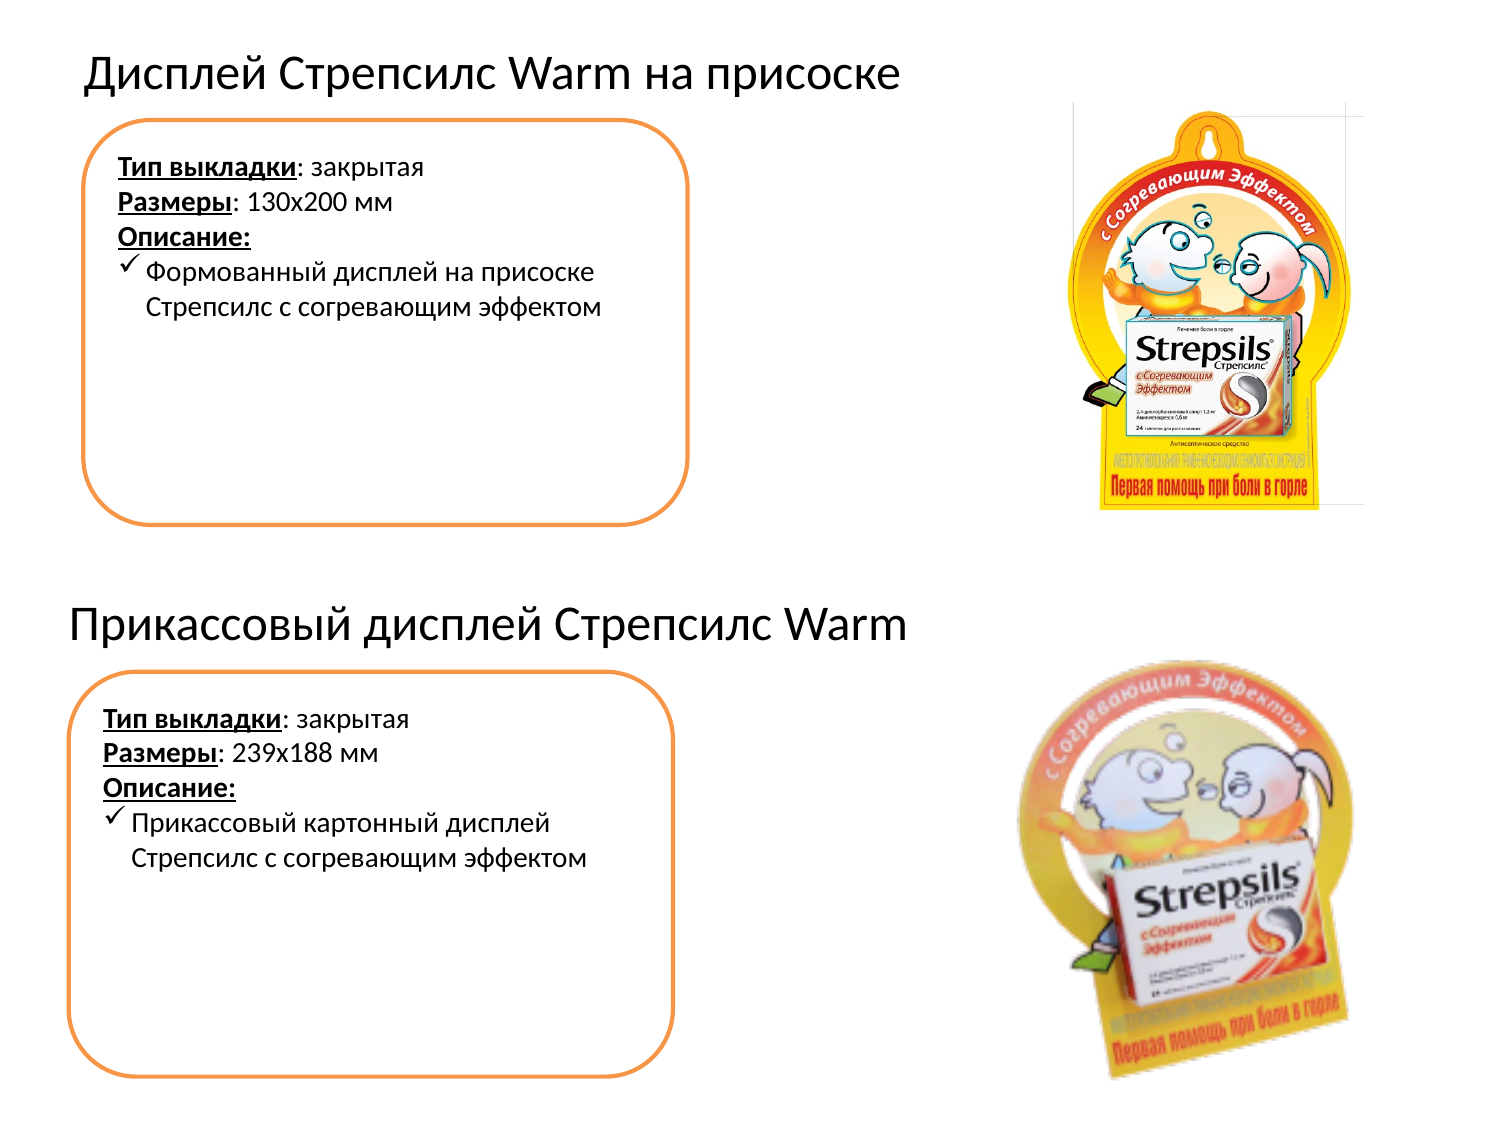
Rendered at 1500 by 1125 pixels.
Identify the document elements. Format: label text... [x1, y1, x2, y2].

picture [1011, 658, 1365, 1083]
picture [1049, 101, 1365, 526]
text_box Тип выкладки: закрытая Размеры: 239х188 мм Описание: Прикассовый картонный дисплей Стрепсилс с согревающим эффектом [66, 669, 676, 1079]
text_box Дисплей Стрепсилс Warm на присоске [68, 31, 1150, 107]
text_box Тип выкладки: закрытая Размеры: 130х200 мм Описание: Формованный дисплей на присоске Стрепсилс с согревающим эффектом [81, 117, 690, 528]
text_box Прикассовый дисплей Стрепсилс Warm [54, 583, 1136, 659]
